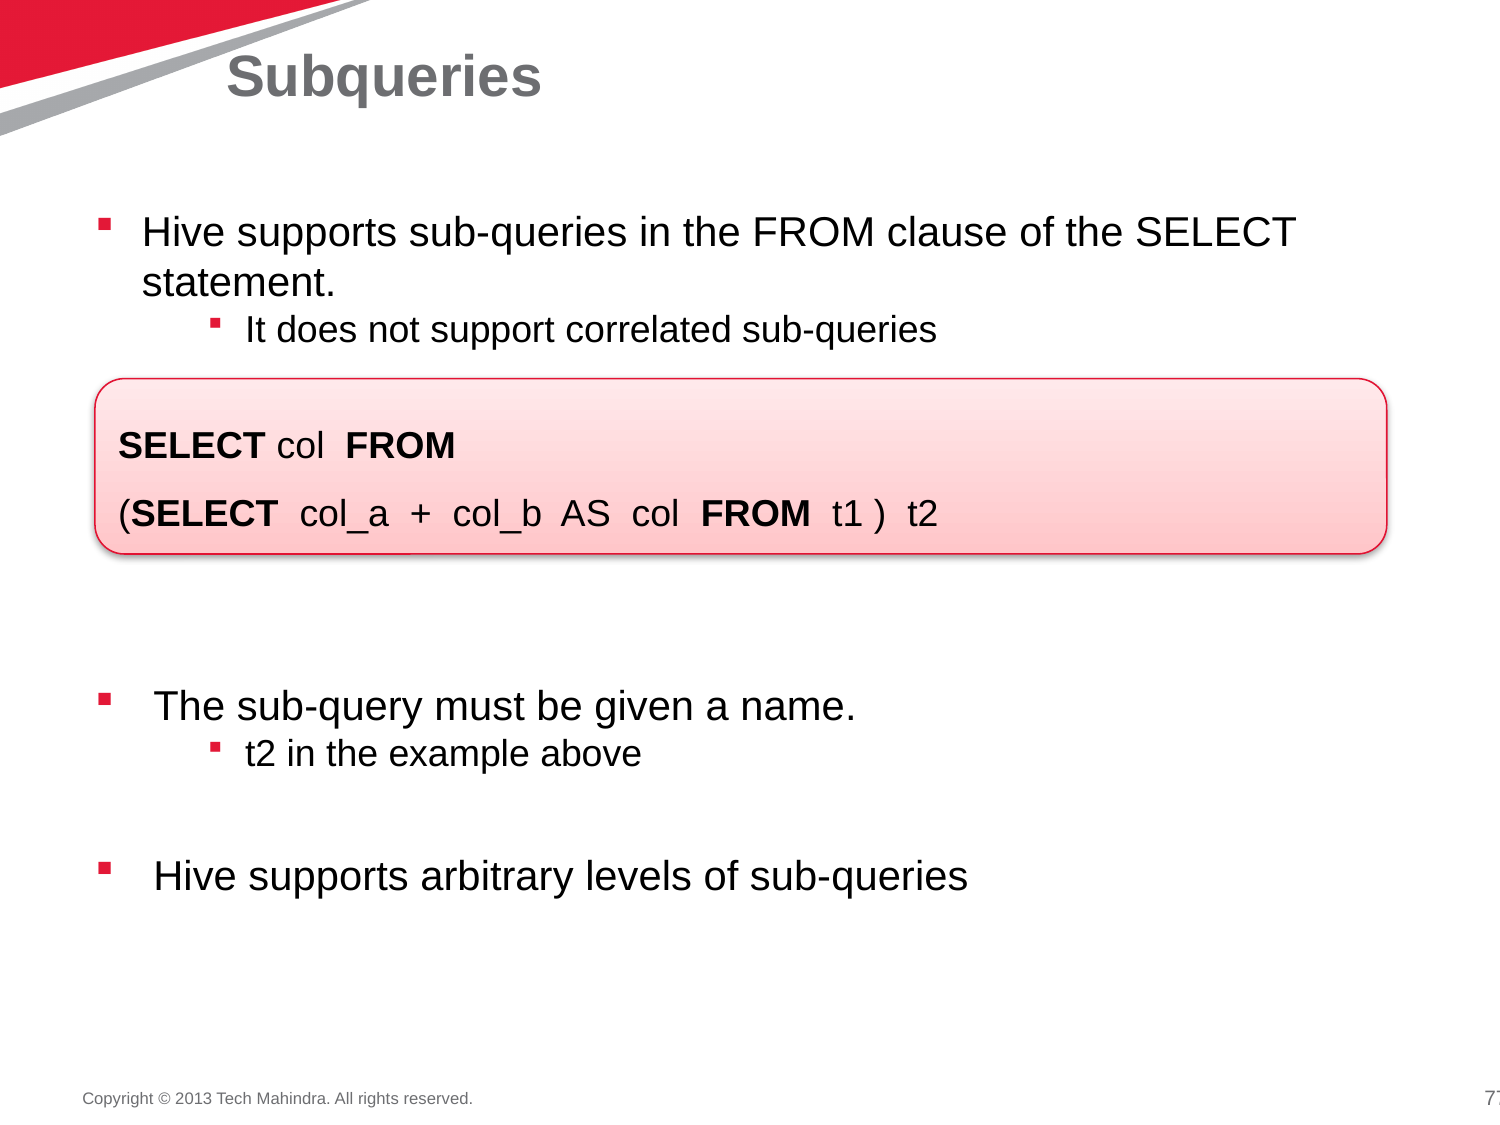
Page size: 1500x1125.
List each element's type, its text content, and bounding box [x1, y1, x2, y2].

text_box SELECT col FROM (SELECT col_a + col_b AS col FROM t1 ) t2 [94, 377, 1388, 555]
picture [0, 0, 373, 136]
list Hive supports sub-queries in the FROM clause of the SELECT statement. It does not support correlated sub-queries The sub-query must be given a name. t2 in the example above Hive supports arbitrary levels of sub-queries [94, 204, 1451, 817]
title Subqueries [225, 37, 1451, 190]
